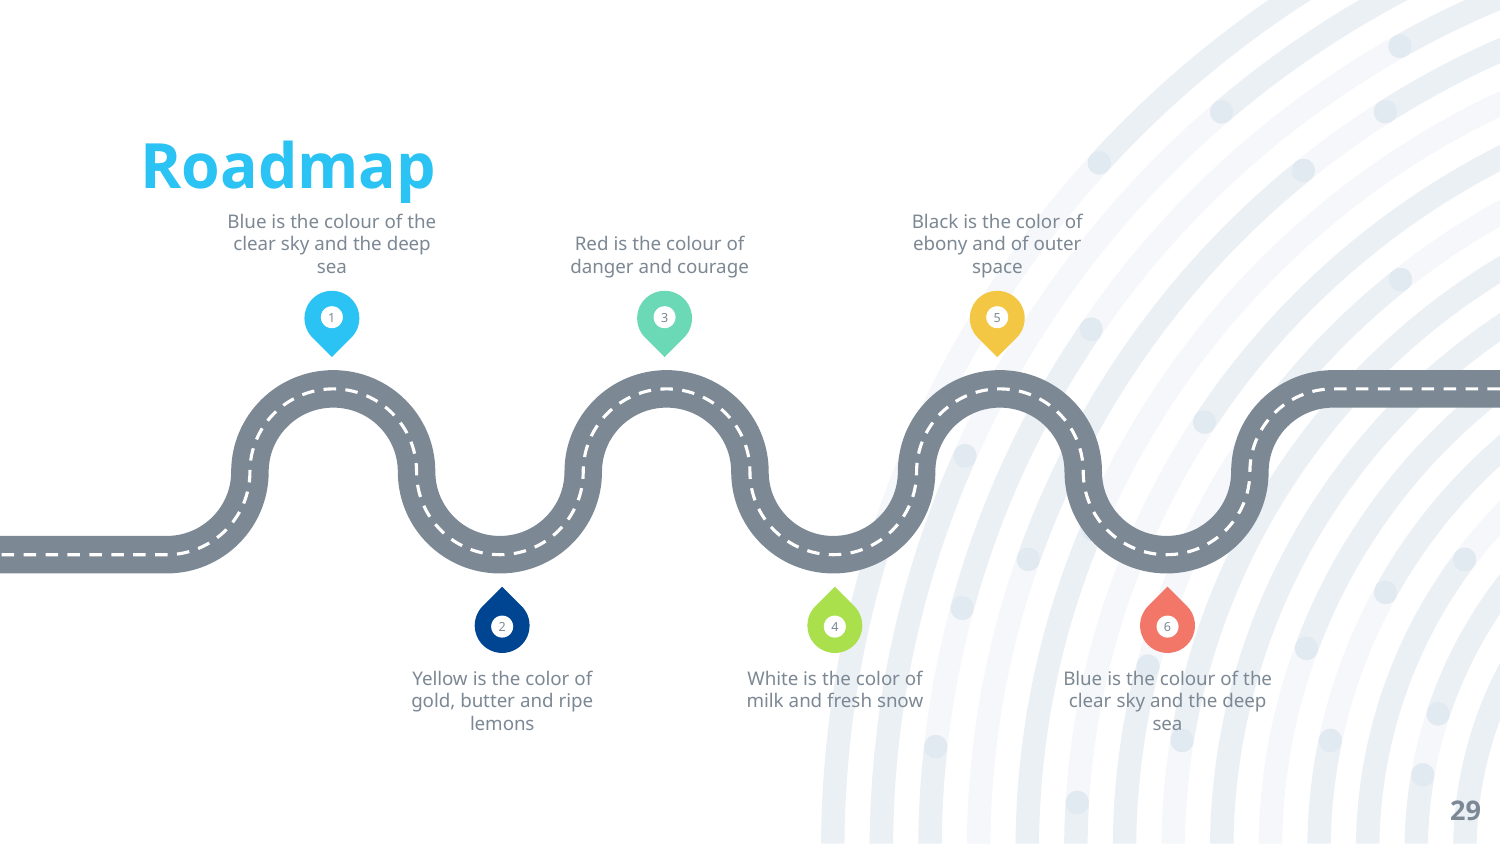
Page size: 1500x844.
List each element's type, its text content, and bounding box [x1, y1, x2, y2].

slide_number 29 [1391, 779, 1482, 844]
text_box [1128, 586, 1207, 665]
text_box Black is the color of ebony and of outer space [891, 189, 1103, 278]
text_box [463, 586, 542, 665]
text_box Blue is the colour of the clear sky and the deep sea [1062, 666, 1273, 755]
text_box Red is the colour of danger and courage [553, 189, 765, 278]
text_box [0, 388, 1500, 555]
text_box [958, 279, 1037, 358]
text_box White is the color of milk and fresh snow [729, 666, 941, 755]
title Roadmap [140, 137, 1360, 203]
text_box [625, 279, 704, 358]
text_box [292, 279, 371, 358]
text_box Blue is the colour of the clear sky and the deep sea [226, 189, 438, 278]
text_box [795, 586, 874, 665]
text_box Yellow is the color of gold, butter and ripe lemons [396, 666, 608, 755]
